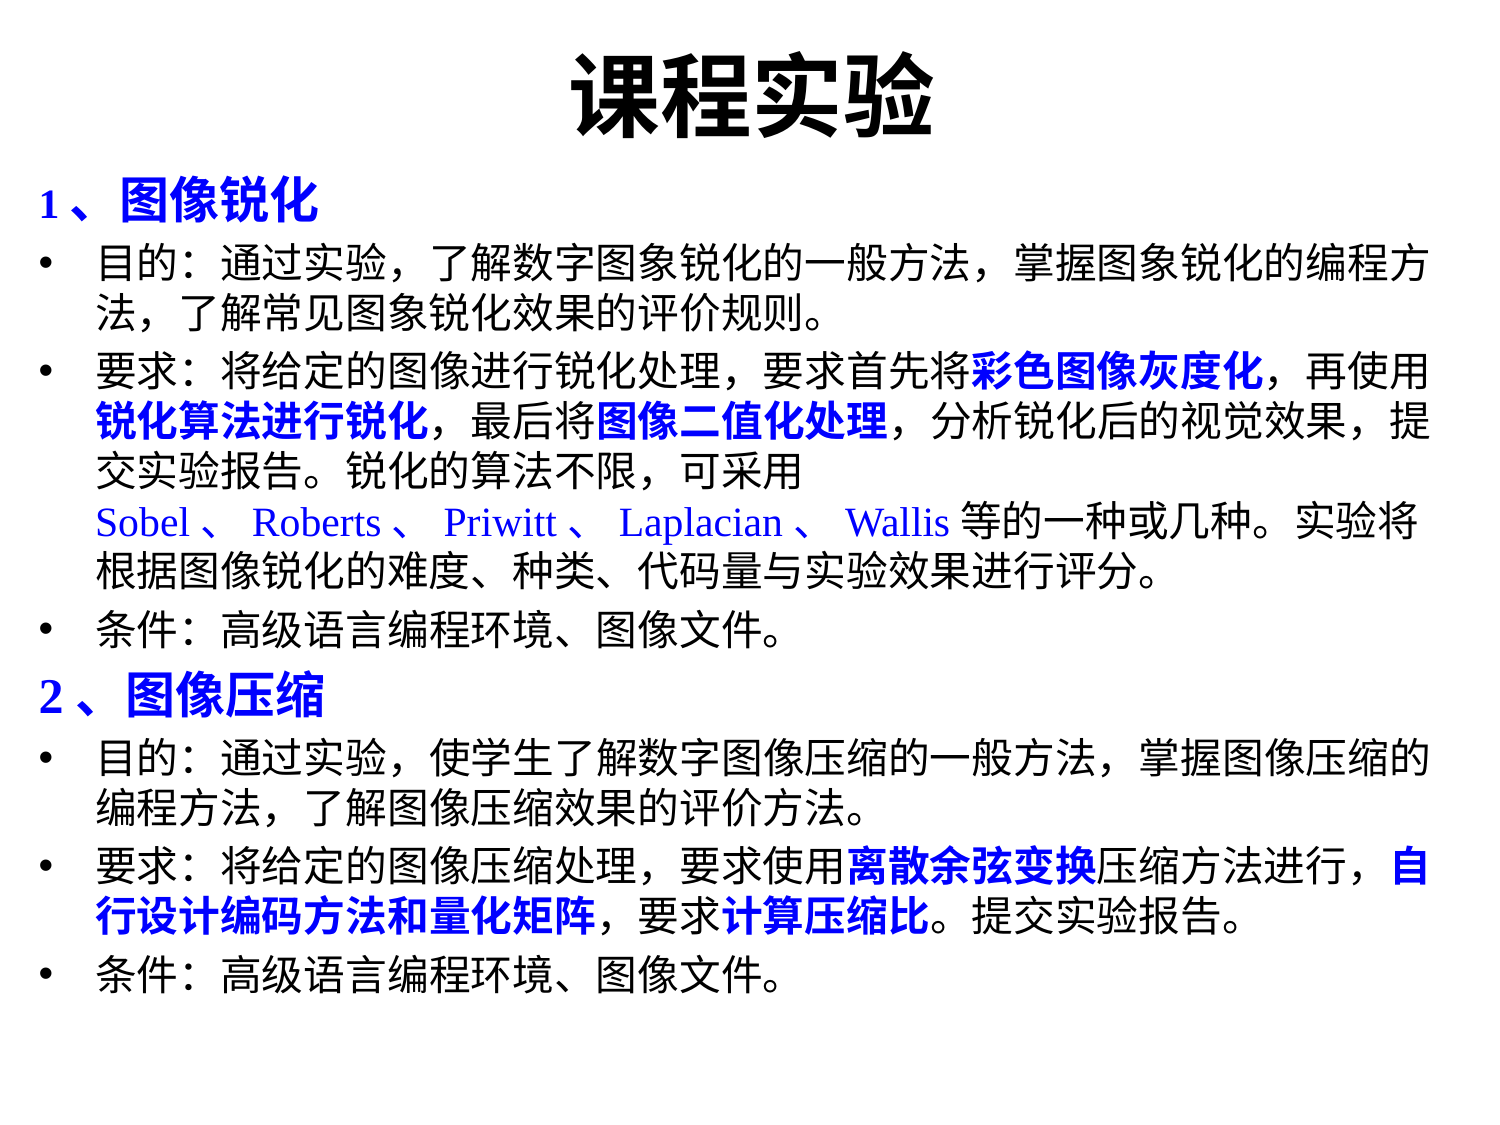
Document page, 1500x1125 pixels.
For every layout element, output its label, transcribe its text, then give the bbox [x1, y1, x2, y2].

list 1、图像锐化 目的：通过实验，了解数字图象锐化的一般方法，掌握图象锐化的编程方法，了解常见图象锐化效果的评价规则。 要求：将给定的图像进行锐化处理，要求首先将彩色图像灰度化，再使用锐化算法进行锐化，最后将图像二值化处理，分析锐化后的视觉效果，提交实验报告。锐化的算法不限，可采用Sobel、Roberts、Priwitt、Laplacian、Wallis等的一种或几种。实验将根据图像锐化的难度、种类、代码量与实验效果进行评分。 条件：高级语言编程环境、图像文件。 2、图像压缩 目的：通过实验，使学生了解数字图像压缩的一般方法，掌握图像压缩的编程方法，了解图像压缩效果的评价方法。 要求：将给定的图像压缩处理，要求使用离散余弦变换压缩方法进行，自行设计编码方法和量化矩阵，要求计算压缩比。提交实验报告。 条件：高级语言编程环境、图像文件。 [23, 160, 1471, 1096]
title 课程实验 [76, 0, 1428, 160]
